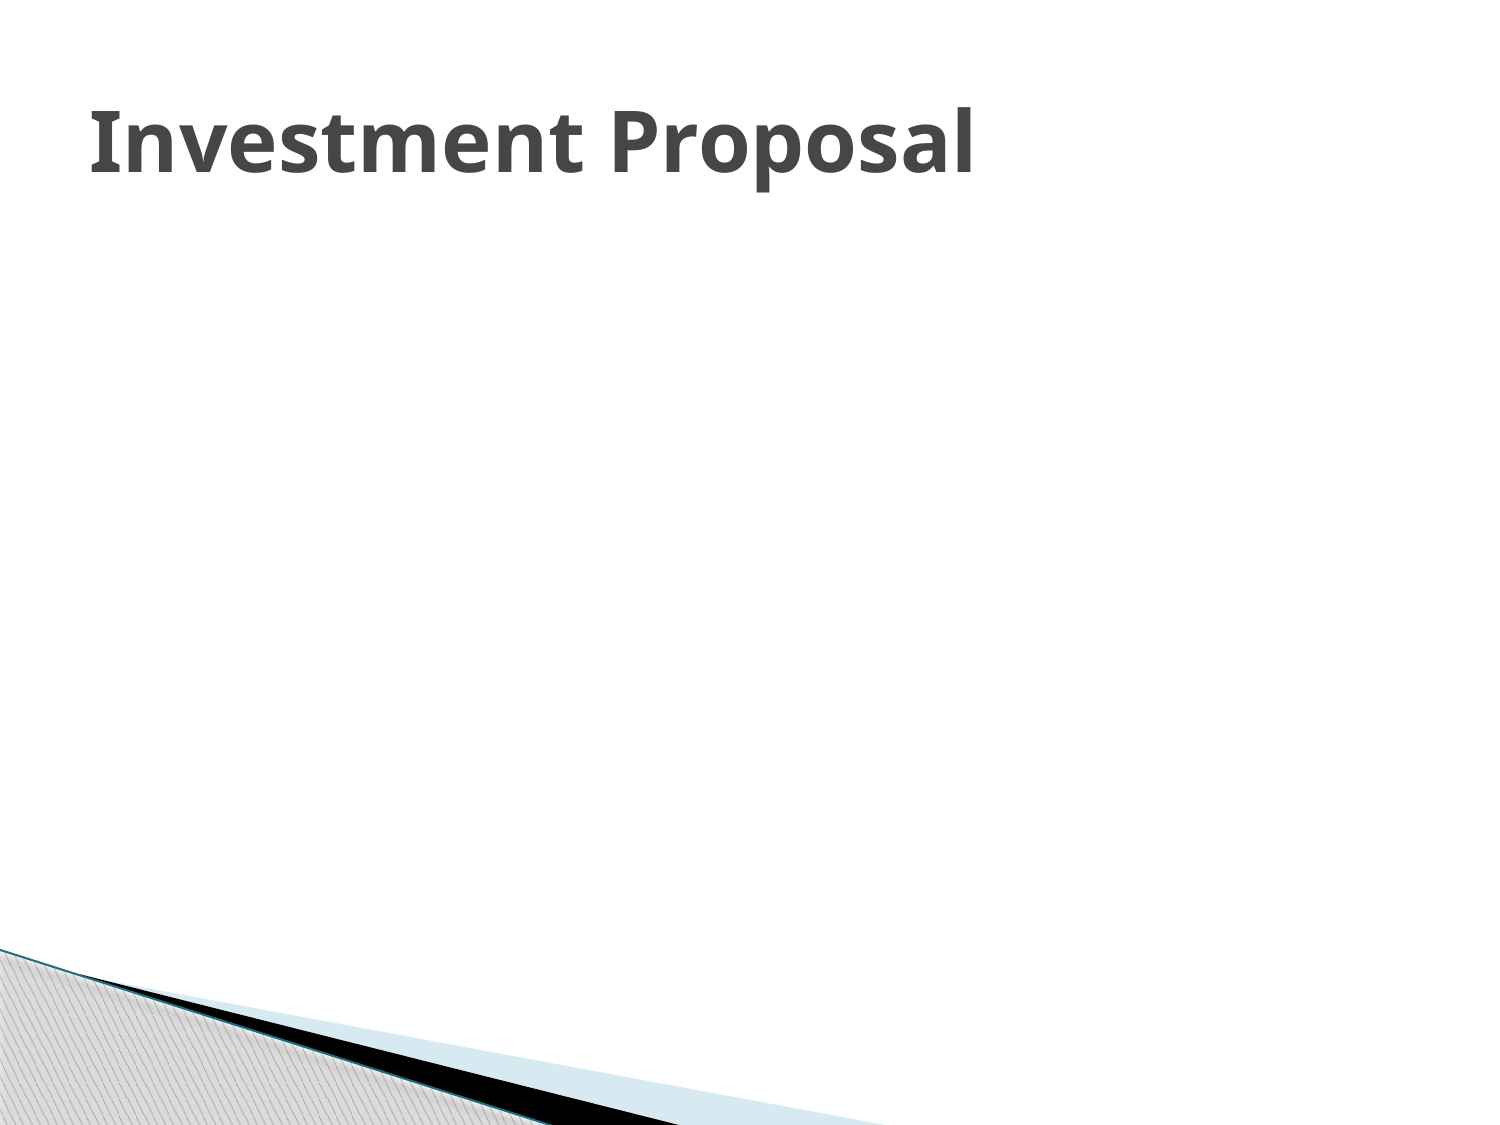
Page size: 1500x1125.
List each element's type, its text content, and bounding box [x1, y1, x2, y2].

title Investment Proposal [75, 45, 1425, 233]
